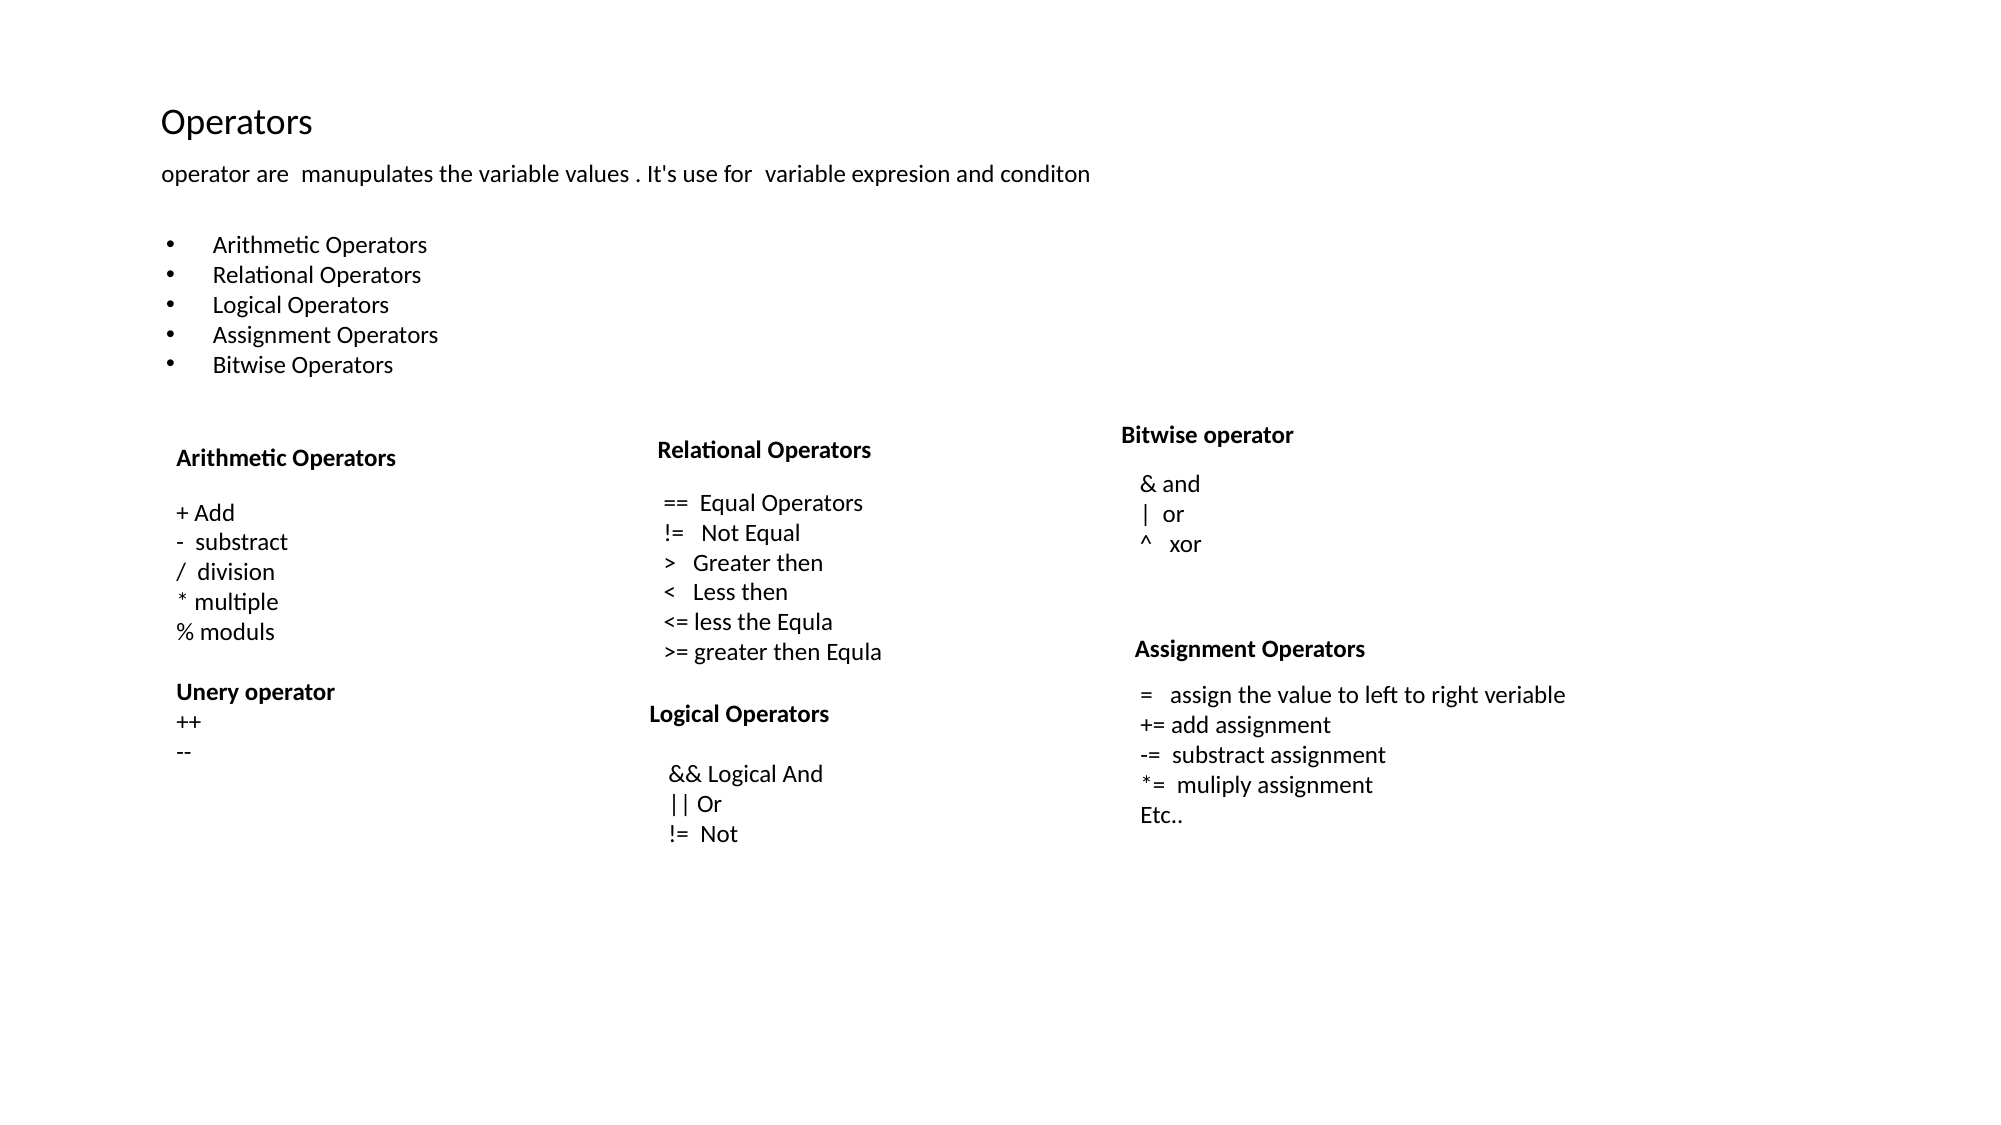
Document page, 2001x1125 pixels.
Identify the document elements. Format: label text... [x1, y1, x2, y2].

text_box Operators [145, 89, 481, 150]
text_box operator are manupulates the variable values . It's use for variable expresion and conditon [146, 150, 1246, 196]
text_box Relational Operators [642, 426, 1093, 472]
text_box Assignment Operators [1119, 625, 1570, 670]
text_box Bitwise operator [1106, 411, 1557, 457]
text_box & and | or ^ xor [1124, 460, 1423, 566]
text_box Logical Operators [634, 689, 1085, 735]
text_box == Equal Operators != Not Equal > Greater then < Less then <= less the Equla >= greater then Equla [648, 478, 947, 674]
text_box Arithmetic Operators [161, 433, 612, 479]
text_box && Logical And || Or != Not [653, 749, 951, 855]
text_box = assign the value to left to right veriable += add assignment -= substract assignment *= muliply assignment Etc.. [1125, 671, 1698, 866]
text_box Arithmetic Operators Relational Operators Logical Operators Assignment Operators Bitwise Operators [150, 221, 750, 416]
text_box + Add - substract / division * multiple % moduls Unery operator ++ -- [161, 488, 481, 773]
